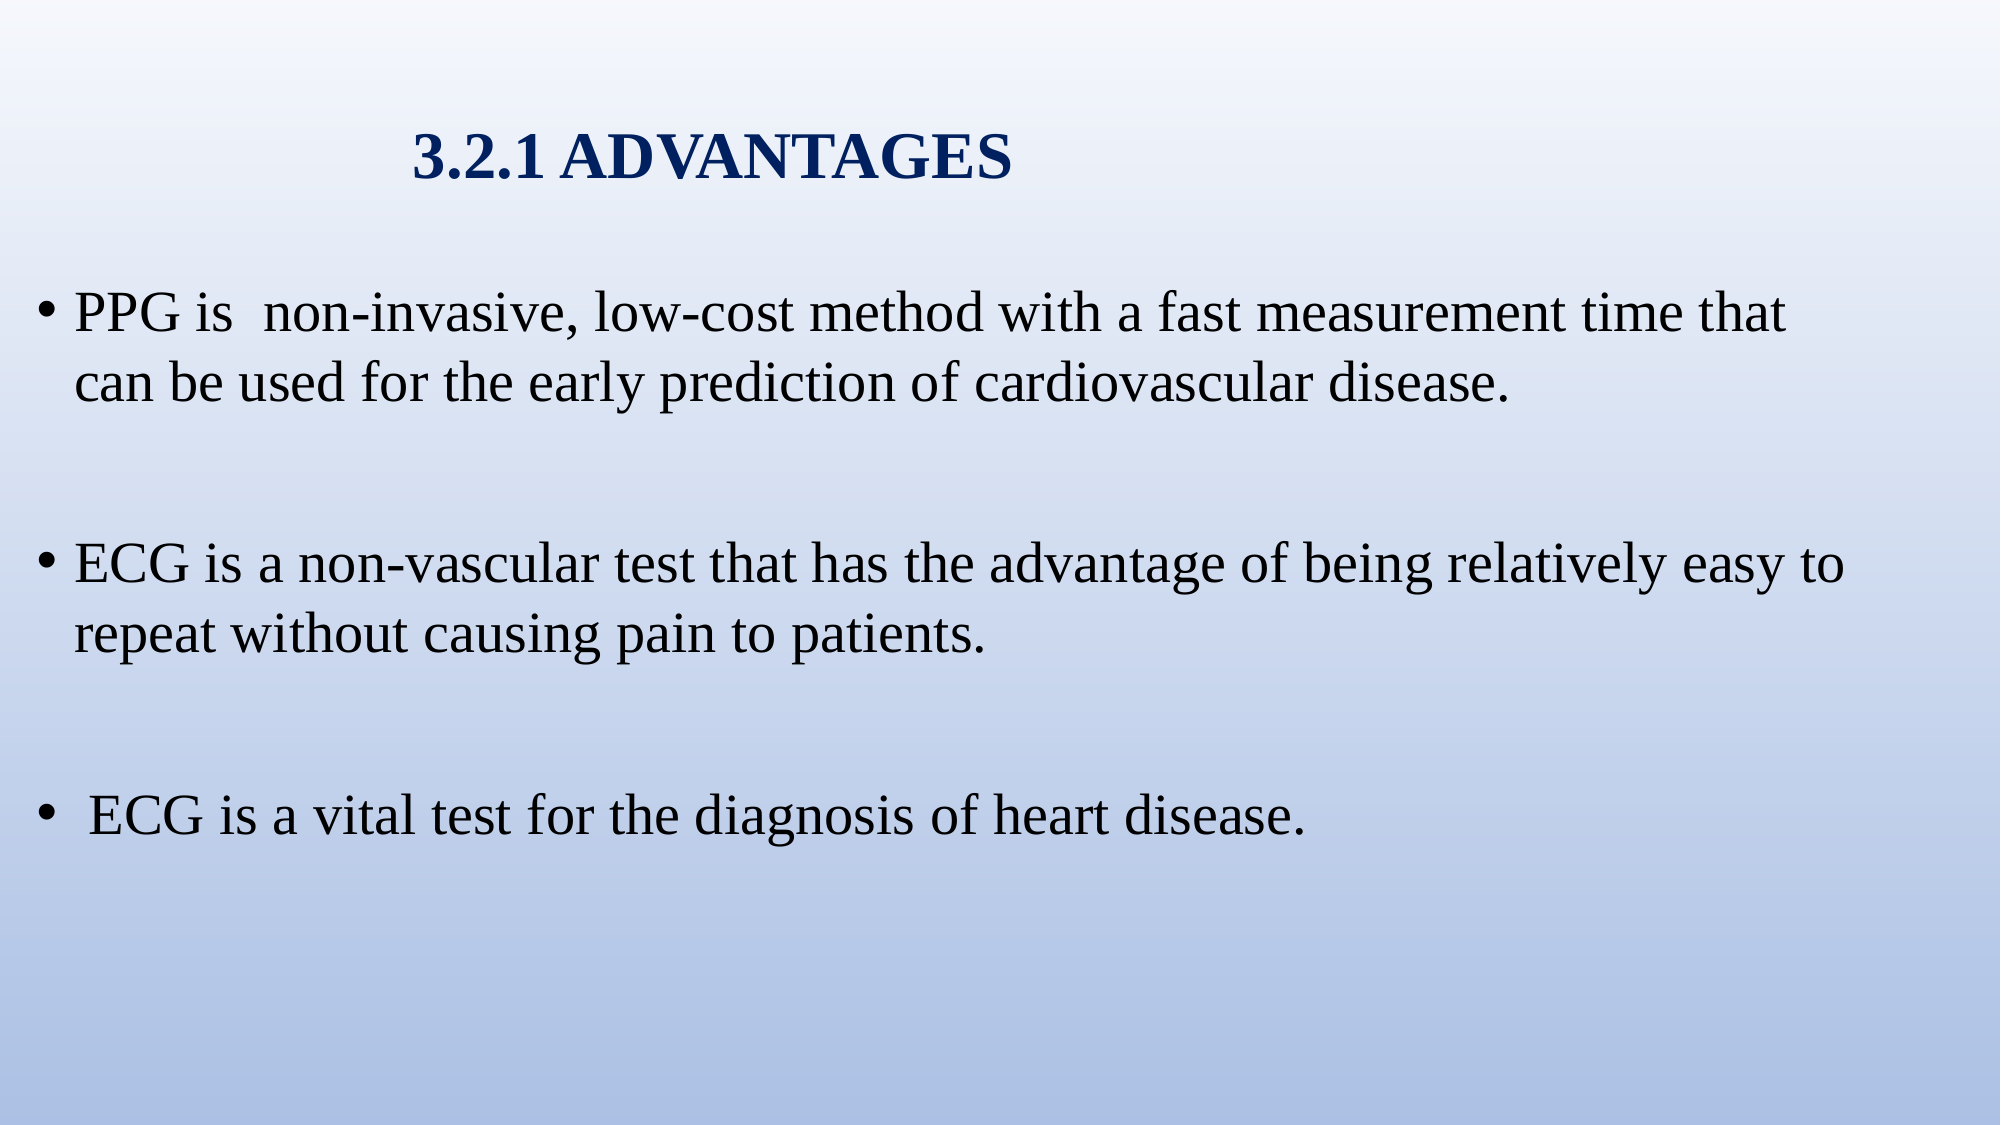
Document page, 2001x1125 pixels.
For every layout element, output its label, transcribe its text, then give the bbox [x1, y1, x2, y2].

list PPG is non-invasive, low-cost method with a fast measurement time that can be used for the early prediction of cardiovascular disease. ECG is a non-vascular test that has the advantage of being relatively easy to repeat without causing pain to patients. ECG is a vital test for the diagnosis of heart disease. [21, 265, 1863, 1014]
title 3.2.1 ADVANTAGES [397, 48, 1170, 265]
